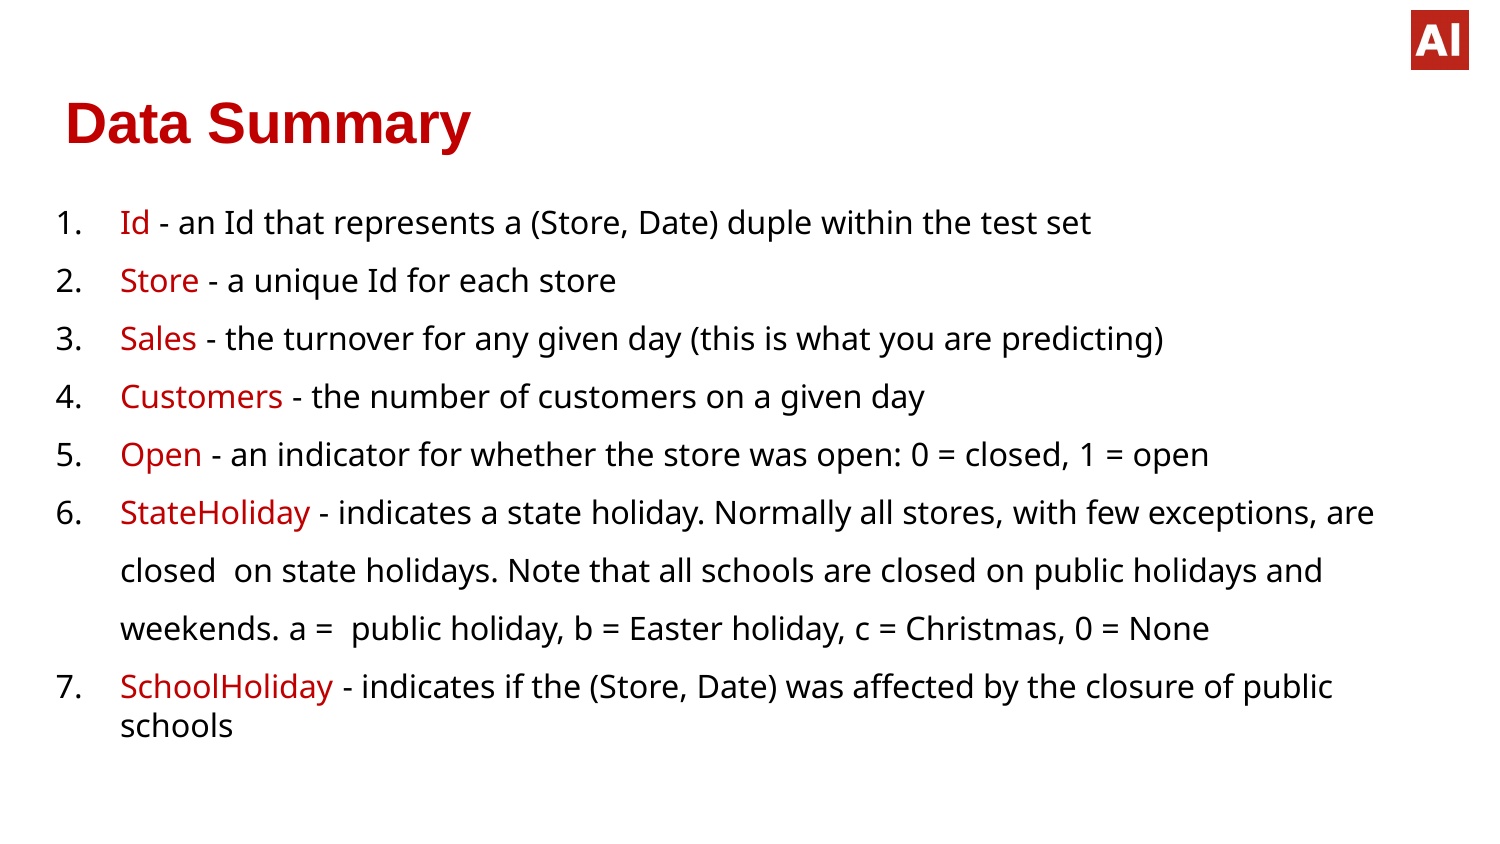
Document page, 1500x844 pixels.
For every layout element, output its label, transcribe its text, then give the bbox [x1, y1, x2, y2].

text_box Id - an Id that represents a (Store, Date) duple within the test set Store - a unique Id for each store Sales - the turnover for any given day (this is what you are predicting) Customers - the number of customers on a given day Open - an indicator for whether the store was open: 0 = closed, 1 = open StateHoliday - indicates a state holiday. Normally all stores, with few exceptions, are closed on state holidays. Note that all schools are closed on public holidays and weekends. a = public holiday, b = Easter holiday, c = Christmas, 0 = None SchoolHoliday - indicates if the (Store, Date) was affected by the closure of public schools [53, 180, 1424, 745]
title Data Summary [63, 82, 476, 180]
picture [1411, 10, 1469, 70]
